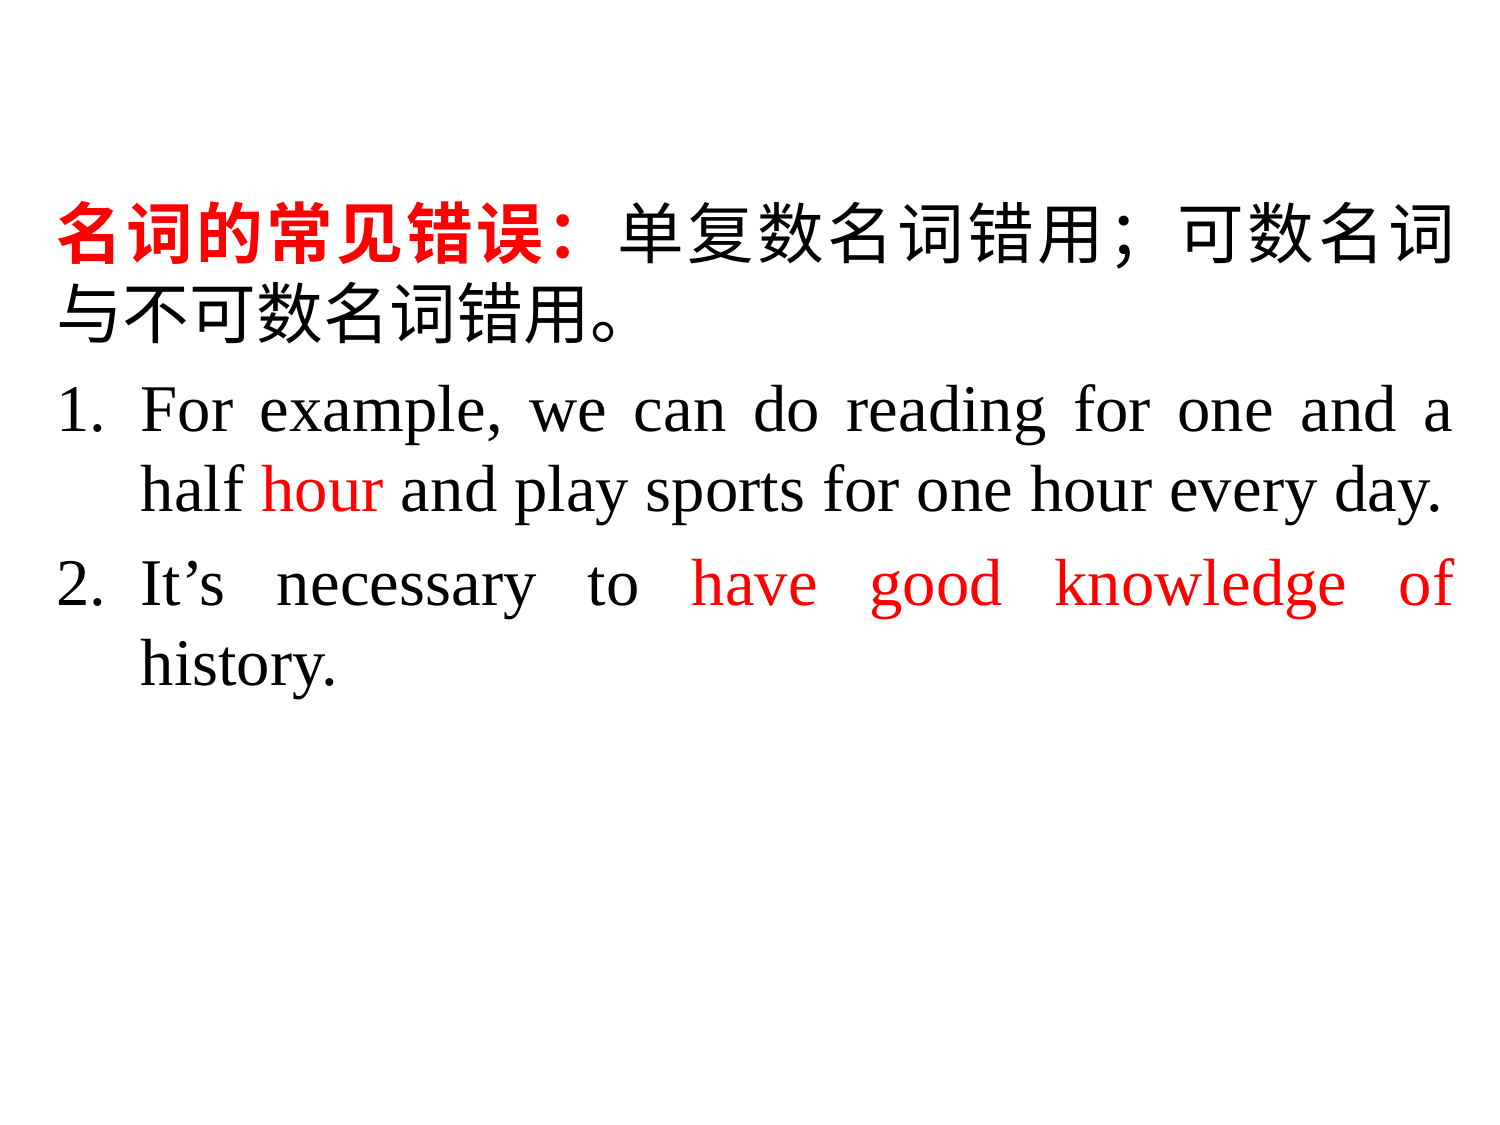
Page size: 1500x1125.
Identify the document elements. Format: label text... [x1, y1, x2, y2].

list 名词的常见错误：单复数名词错用；可数名词与不可数名词错用。 For example, we can do reading for one and a half hour and play sports for one hour every day. It’s necessary to have good knowledge of history. [41, 184, 1471, 1094]
